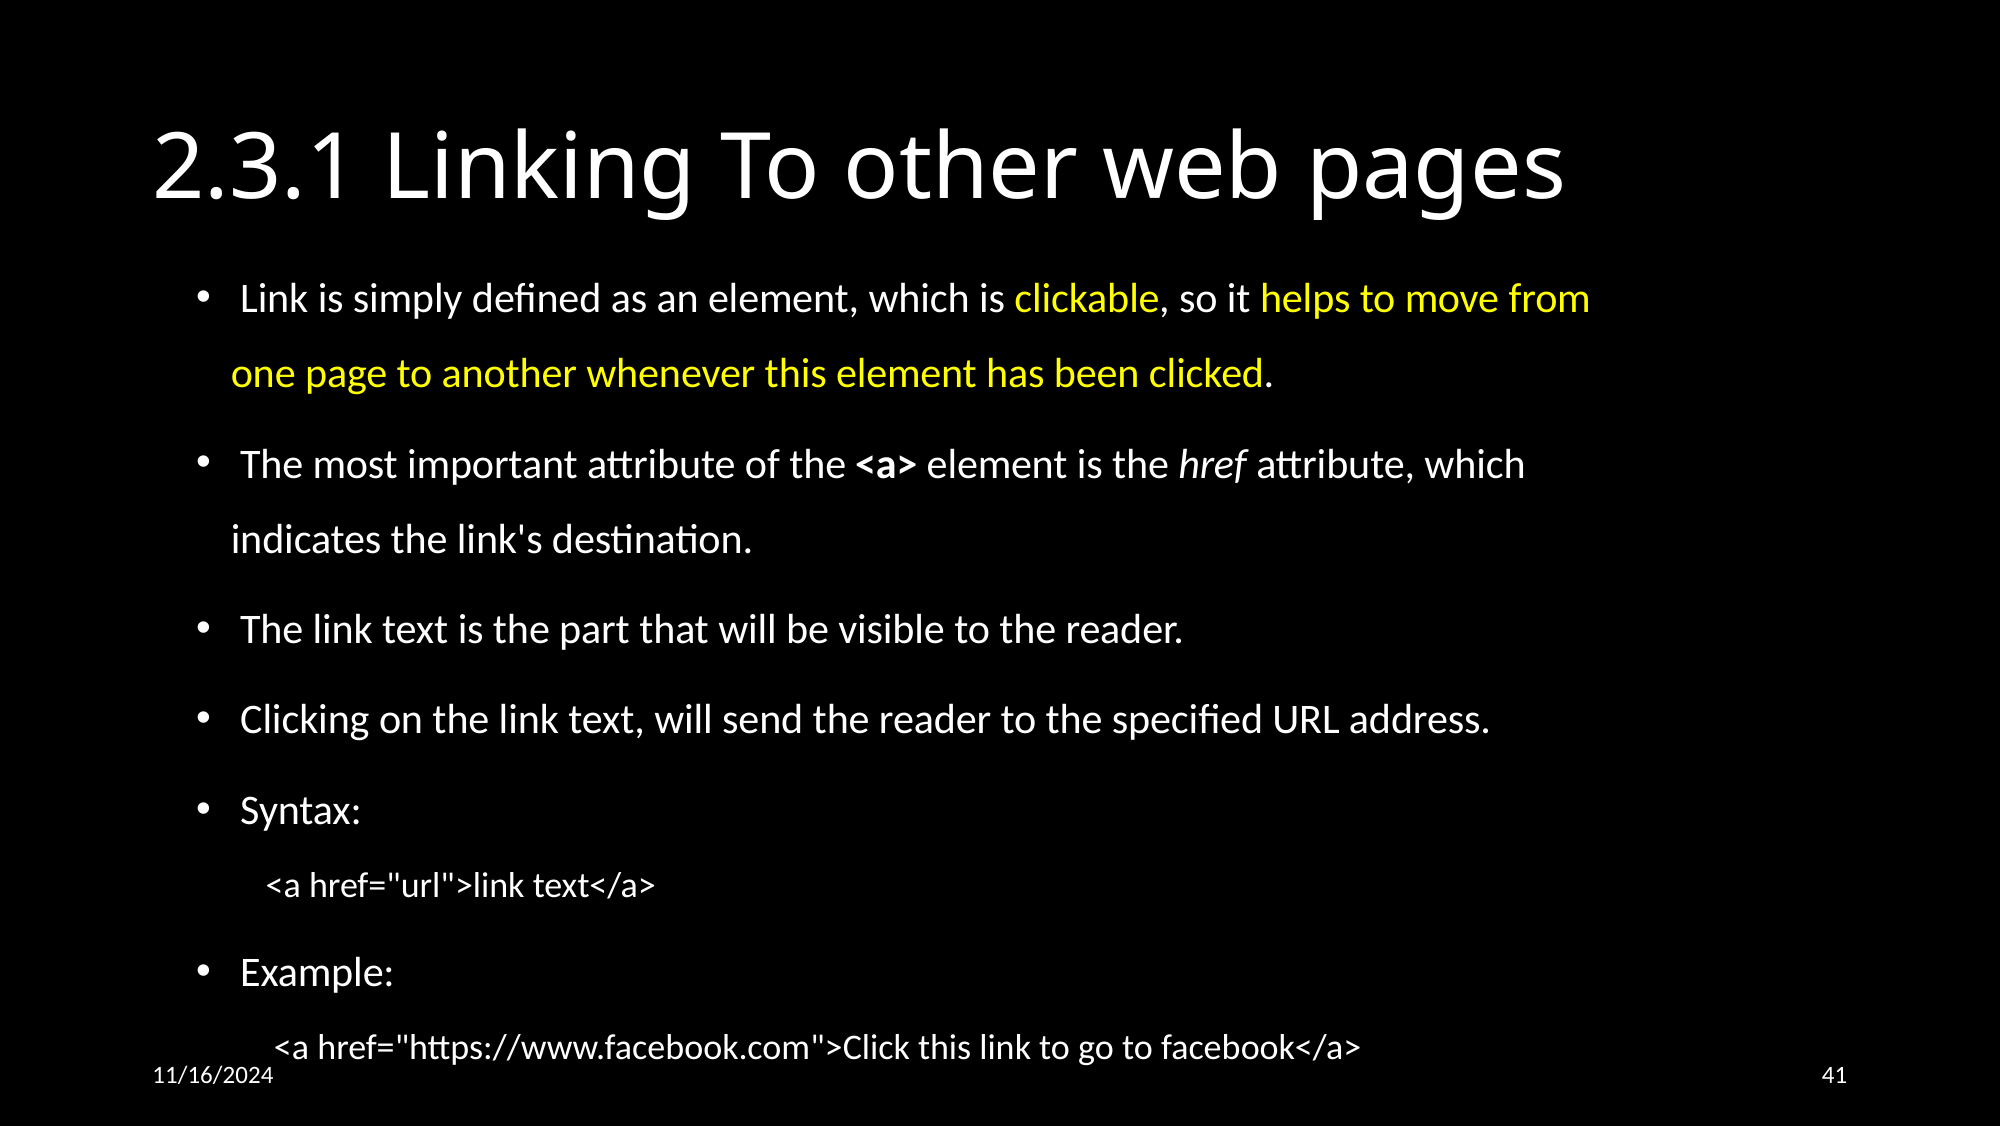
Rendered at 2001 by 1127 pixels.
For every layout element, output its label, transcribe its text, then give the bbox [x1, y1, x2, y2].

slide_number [137, 1043, 588, 1104]
list Link is simply defined as an element, which is clickable, so it helps to move from one page to another whenever this element has been clicked. The most important attribute of the <a> element is the href attribute, which indicates the link's destination. The link text is the part that will be visible to the reader. Clicking on the link text, will send the reader to the specified URL address. Syntax: <a href="url">link text</a> Example: <a href="https://www.facebook.com">Click this link to go to facebook</a> [181, 237, 1649, 1076]
slide_number 41 [1412, 1043, 1863, 1104]
title 2.3.1 Linking To other web pages [137, 59, 1863, 278]
